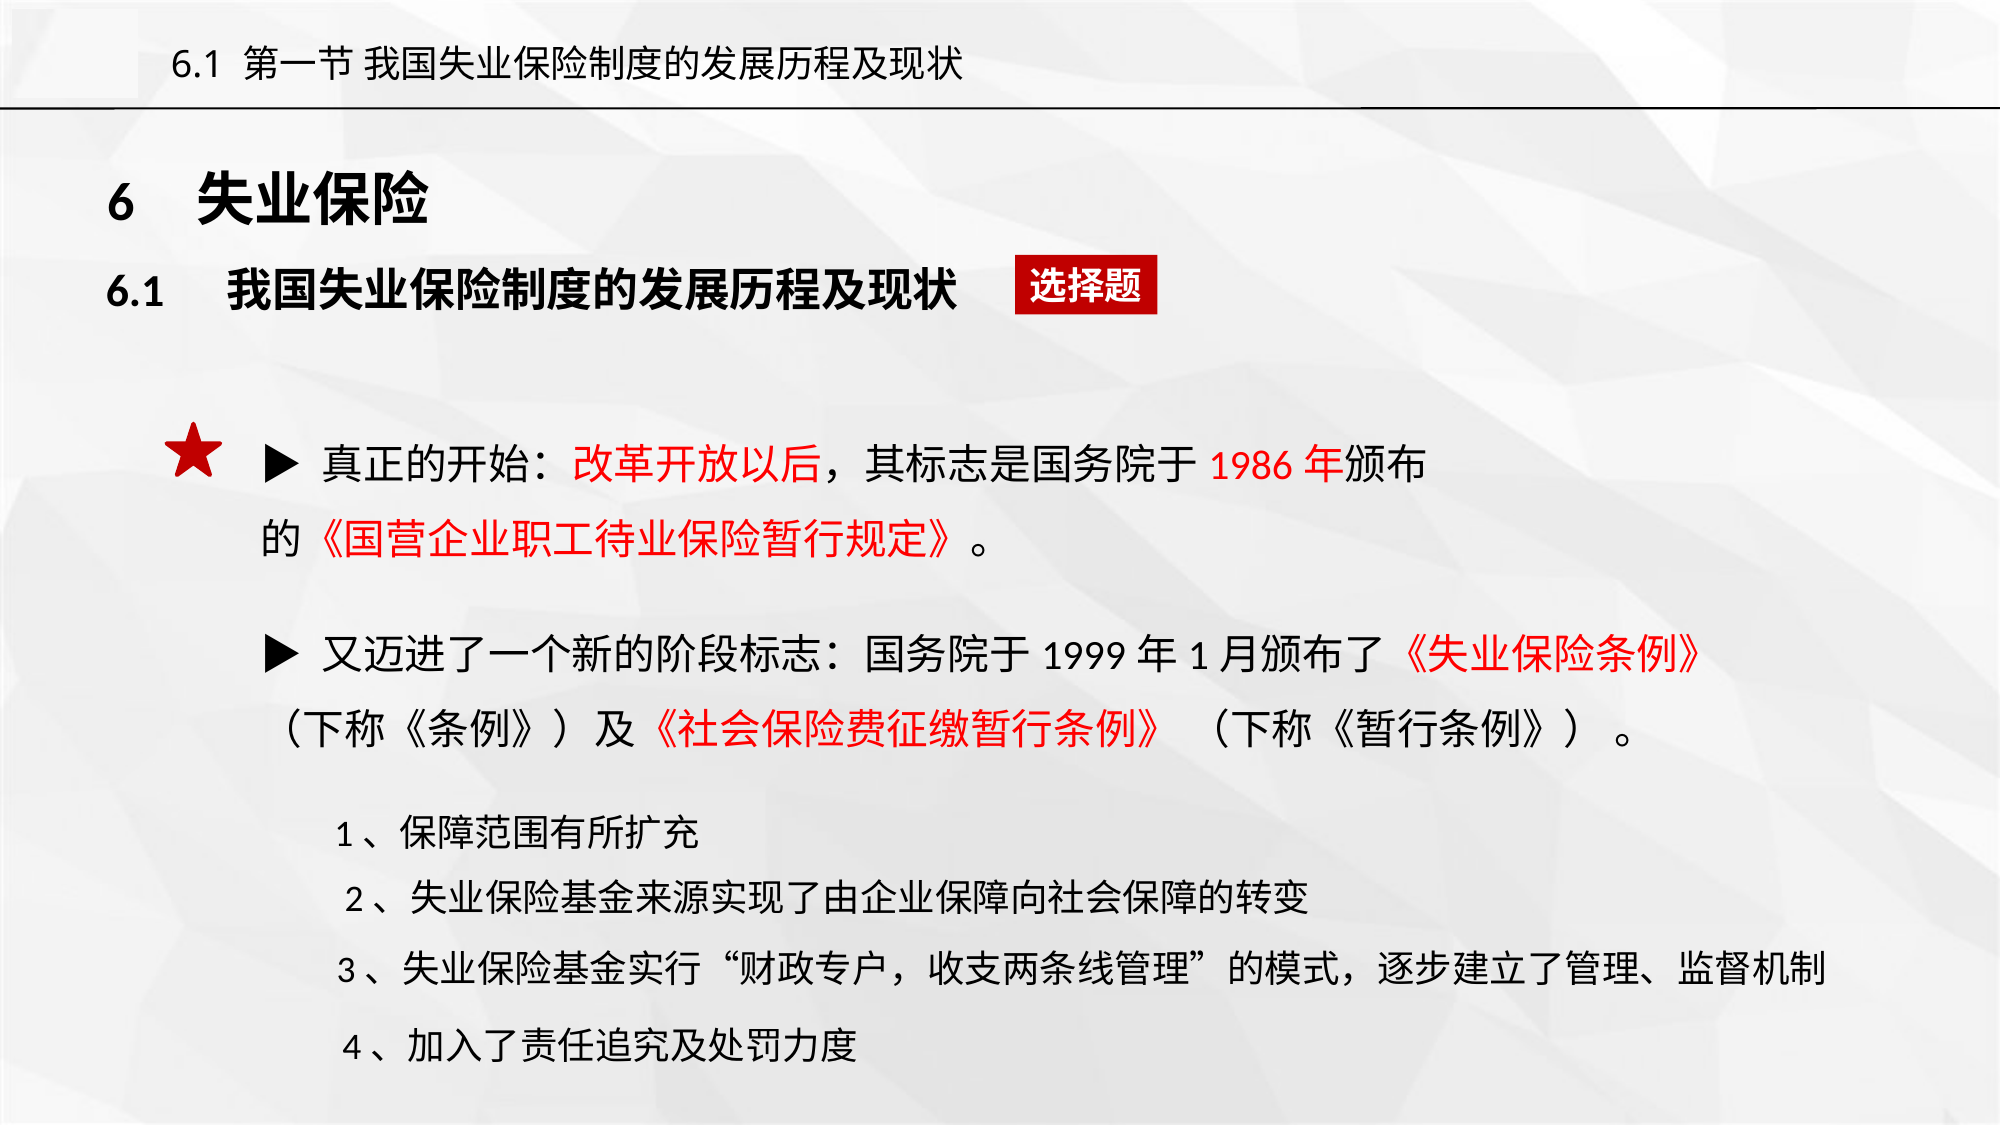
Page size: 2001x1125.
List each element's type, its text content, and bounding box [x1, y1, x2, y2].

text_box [17, 154, 1159, 324]
text_box ▶ 真正的开始：改革开放以后，其标志是国务院于1986年颁布的《国营企业职工待业保险暂行规定》。 [245, 405, 1474, 571]
text_box [164, 421, 223, 477]
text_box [321, 800, 1851, 1076]
text_box 6.1 第一节 我国失业保险制度的发展历程及现状 [156, 32, 979, 93]
text_box ▶ 又迈进了一个新的阶段标志：国务院于1999年1月颁布了《失业保险条例》 （下称《条例》）及《社会保险费征缴暂行条例》 （下称《暂行条例》） 。 [245, 595, 1750, 761]
picture [4, 0, 154, 111]
